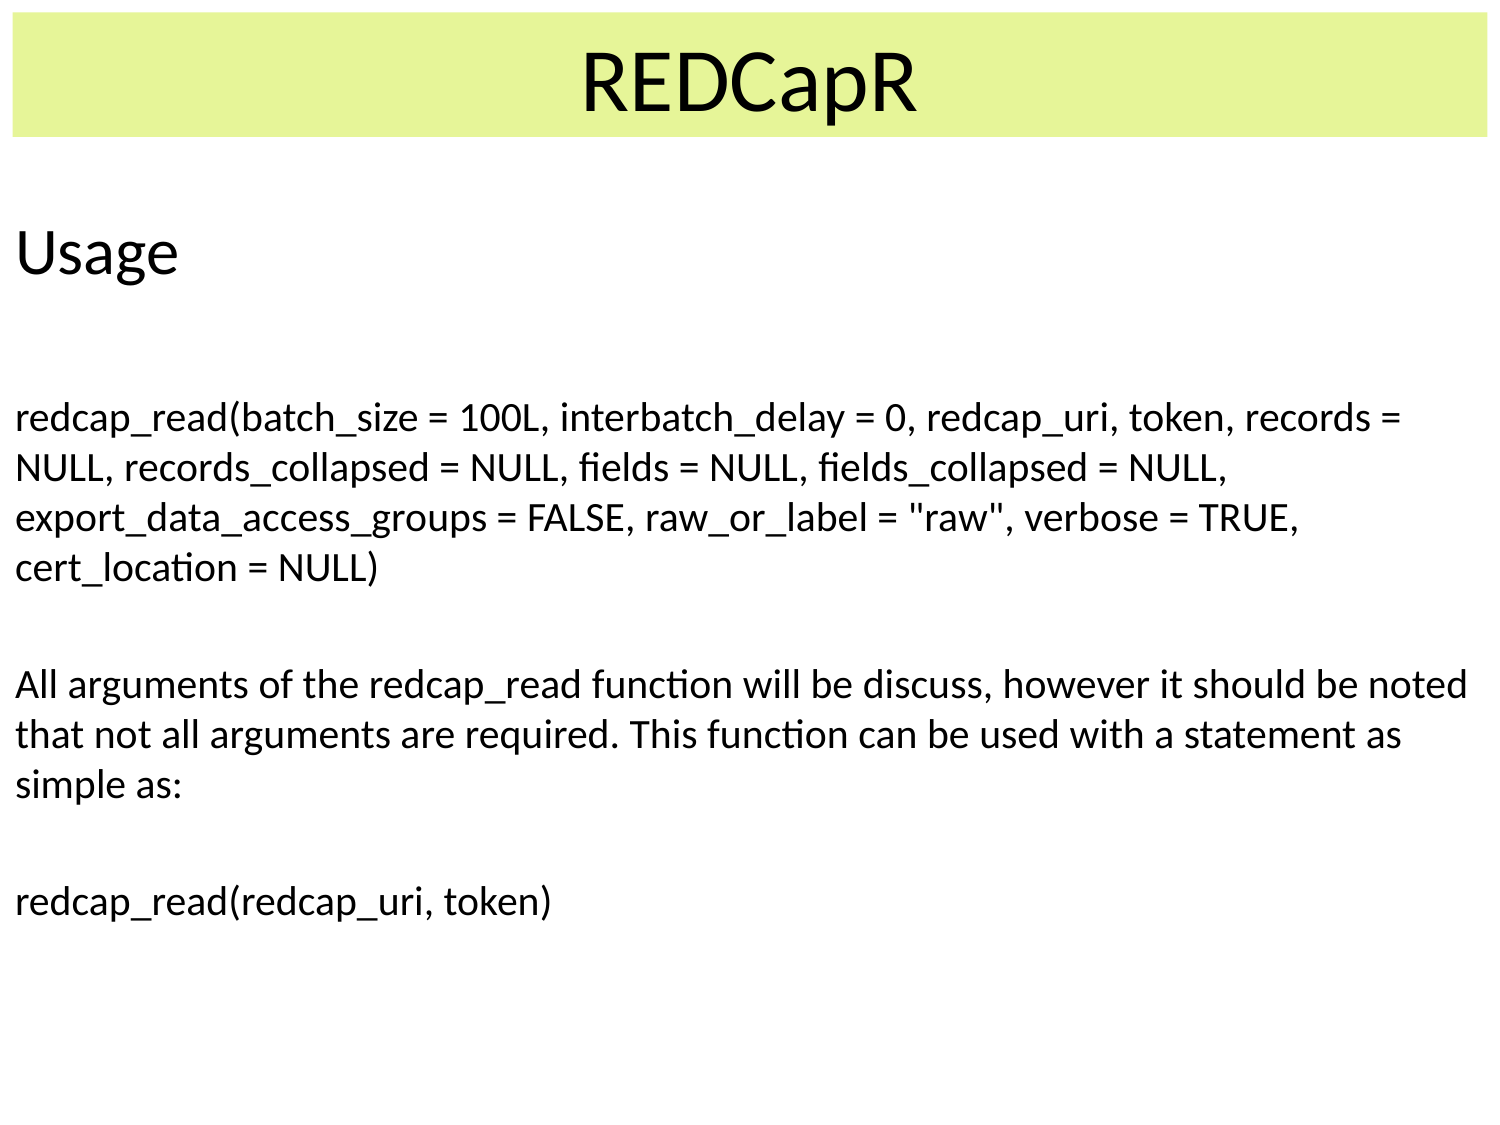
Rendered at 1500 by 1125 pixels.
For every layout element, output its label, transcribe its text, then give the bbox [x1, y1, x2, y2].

text_box REDCapR [12, 12, 1488, 137]
list Usage redcap_read(batch_size = 100L, interbatch_delay = 0, redcap_uri, token, records = NULL, records_collapsed = NULL, fields = NULL, fields_collapsed = NULL, export_data_access_groups = FALSE, raw_or_label = "raw", verbose = TRUE, cert_location = NULL) All arguments of the redcap_read function will be discuss, however it should be noted that not all arguments are required. This function can be used with a statement as simple as: redcap_read(redcap_uri, token) [0, 200, 1500, 1125]
